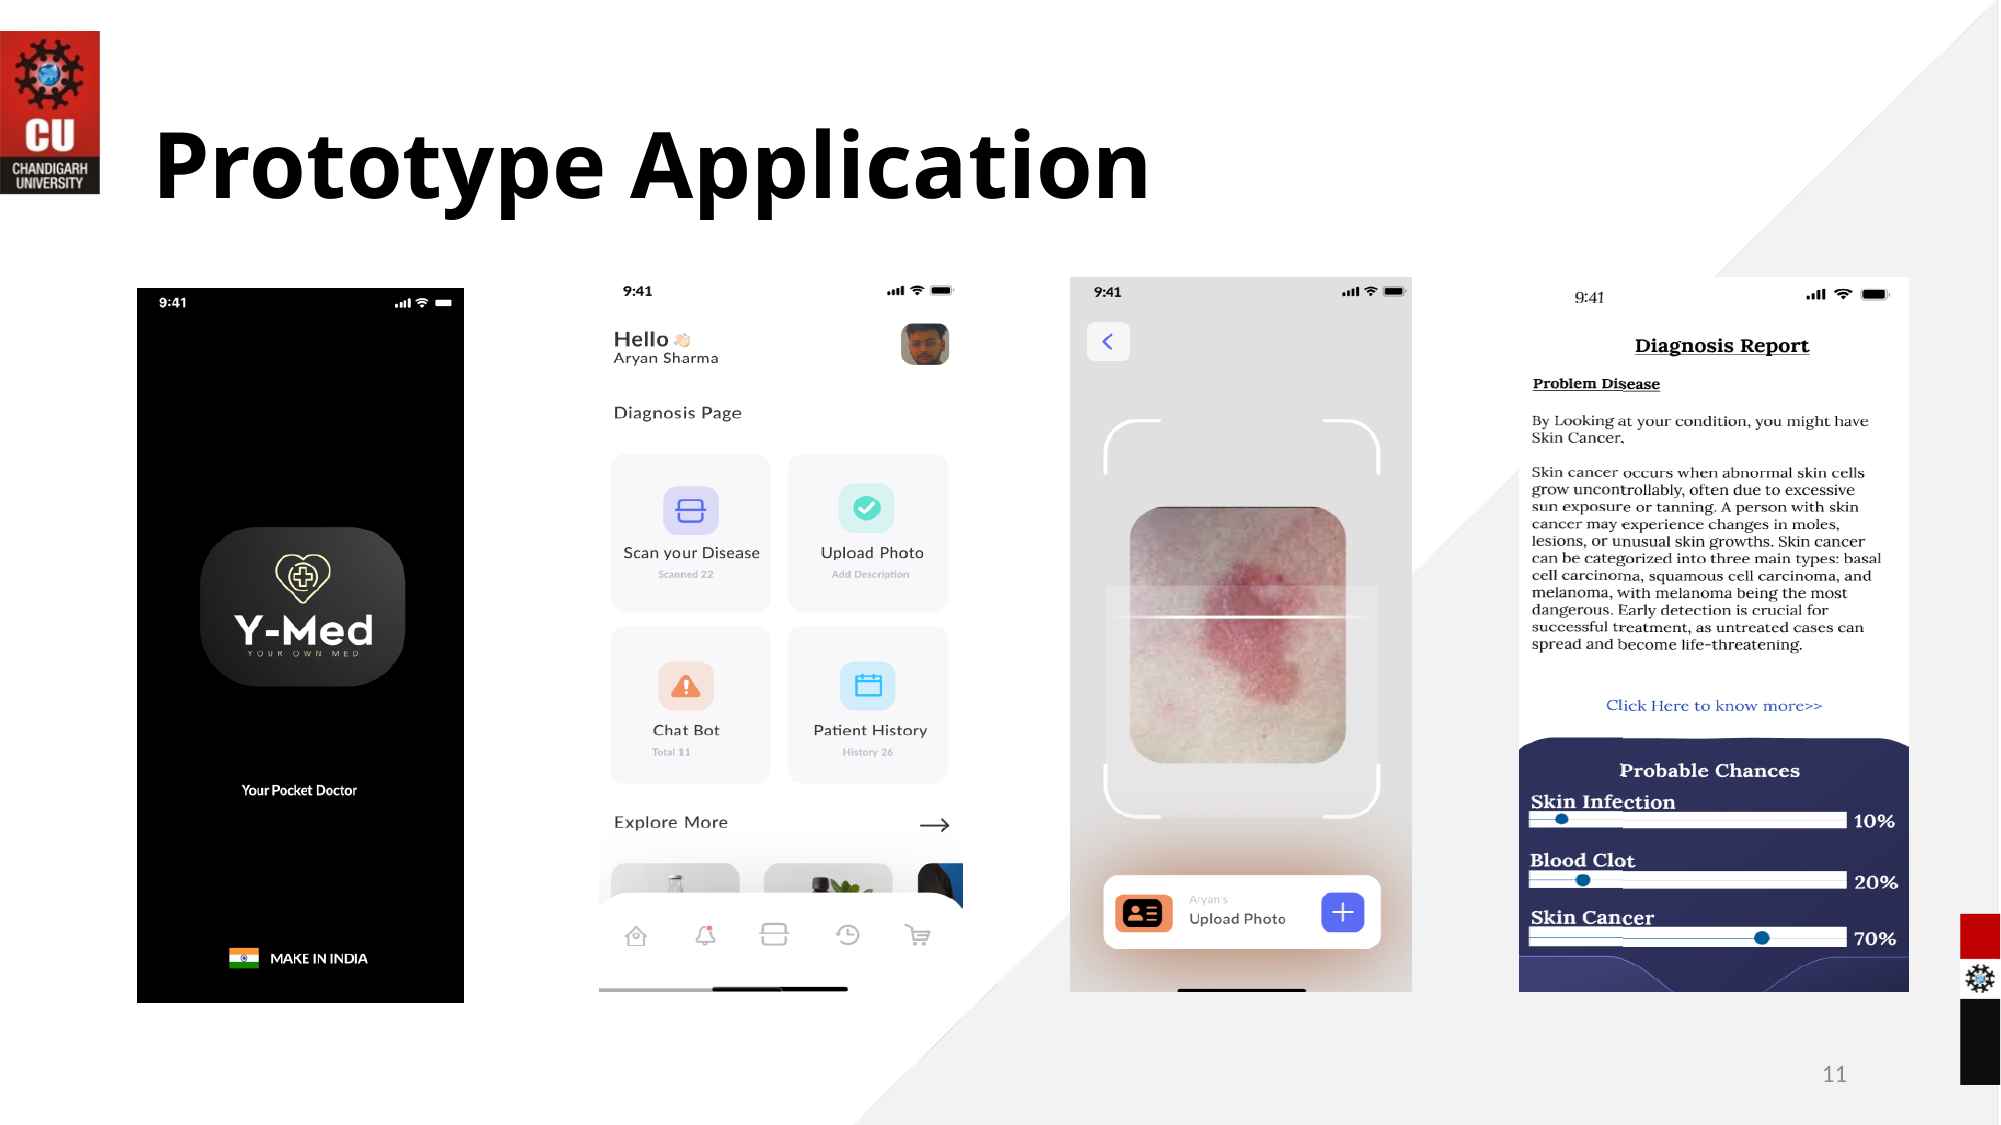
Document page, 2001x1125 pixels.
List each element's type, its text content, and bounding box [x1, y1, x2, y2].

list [137, 288, 464, 1003]
picture [0, 0, 2001, 1125]
slide_number 11 [1412, 1042, 1863, 1103]
title Prototype Application [137, 59, 1863, 278]
